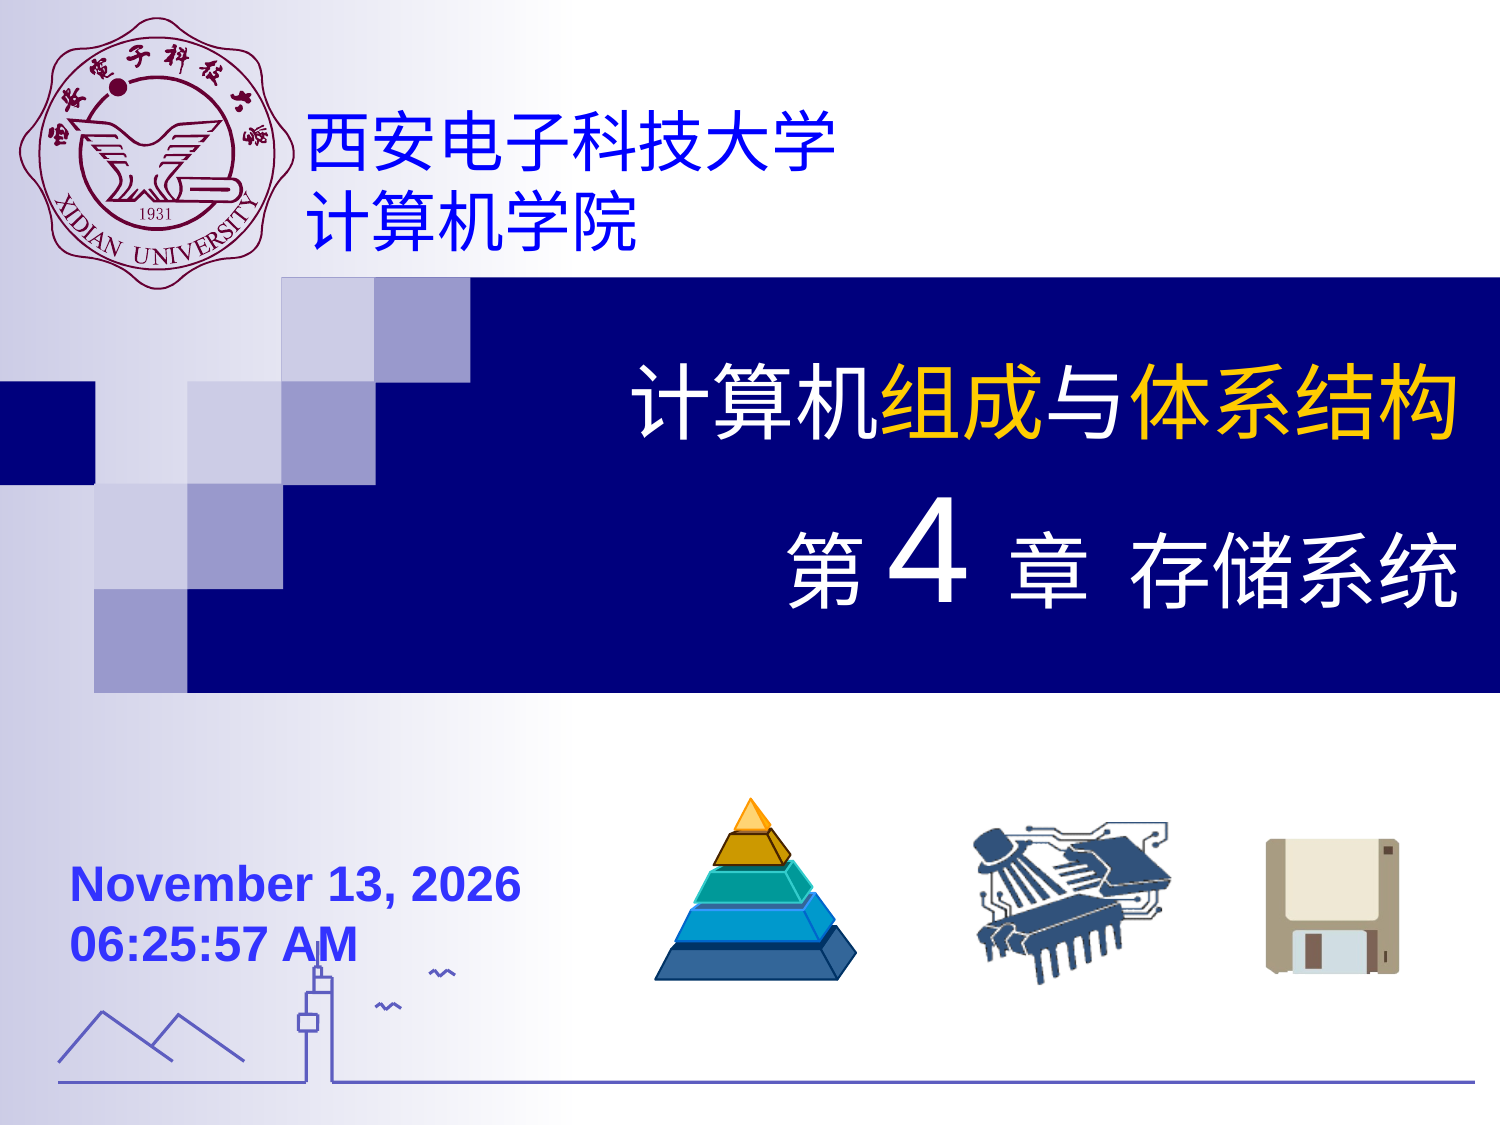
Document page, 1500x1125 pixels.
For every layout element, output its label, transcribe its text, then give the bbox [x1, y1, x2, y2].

picture [1257, 833, 1408, 980]
subtitle 计算机组成与体系结构 第4章 存储系统 [64, 278, 1477, 705]
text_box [654, 798, 857, 980]
picture [938, 822, 1212, 987]
